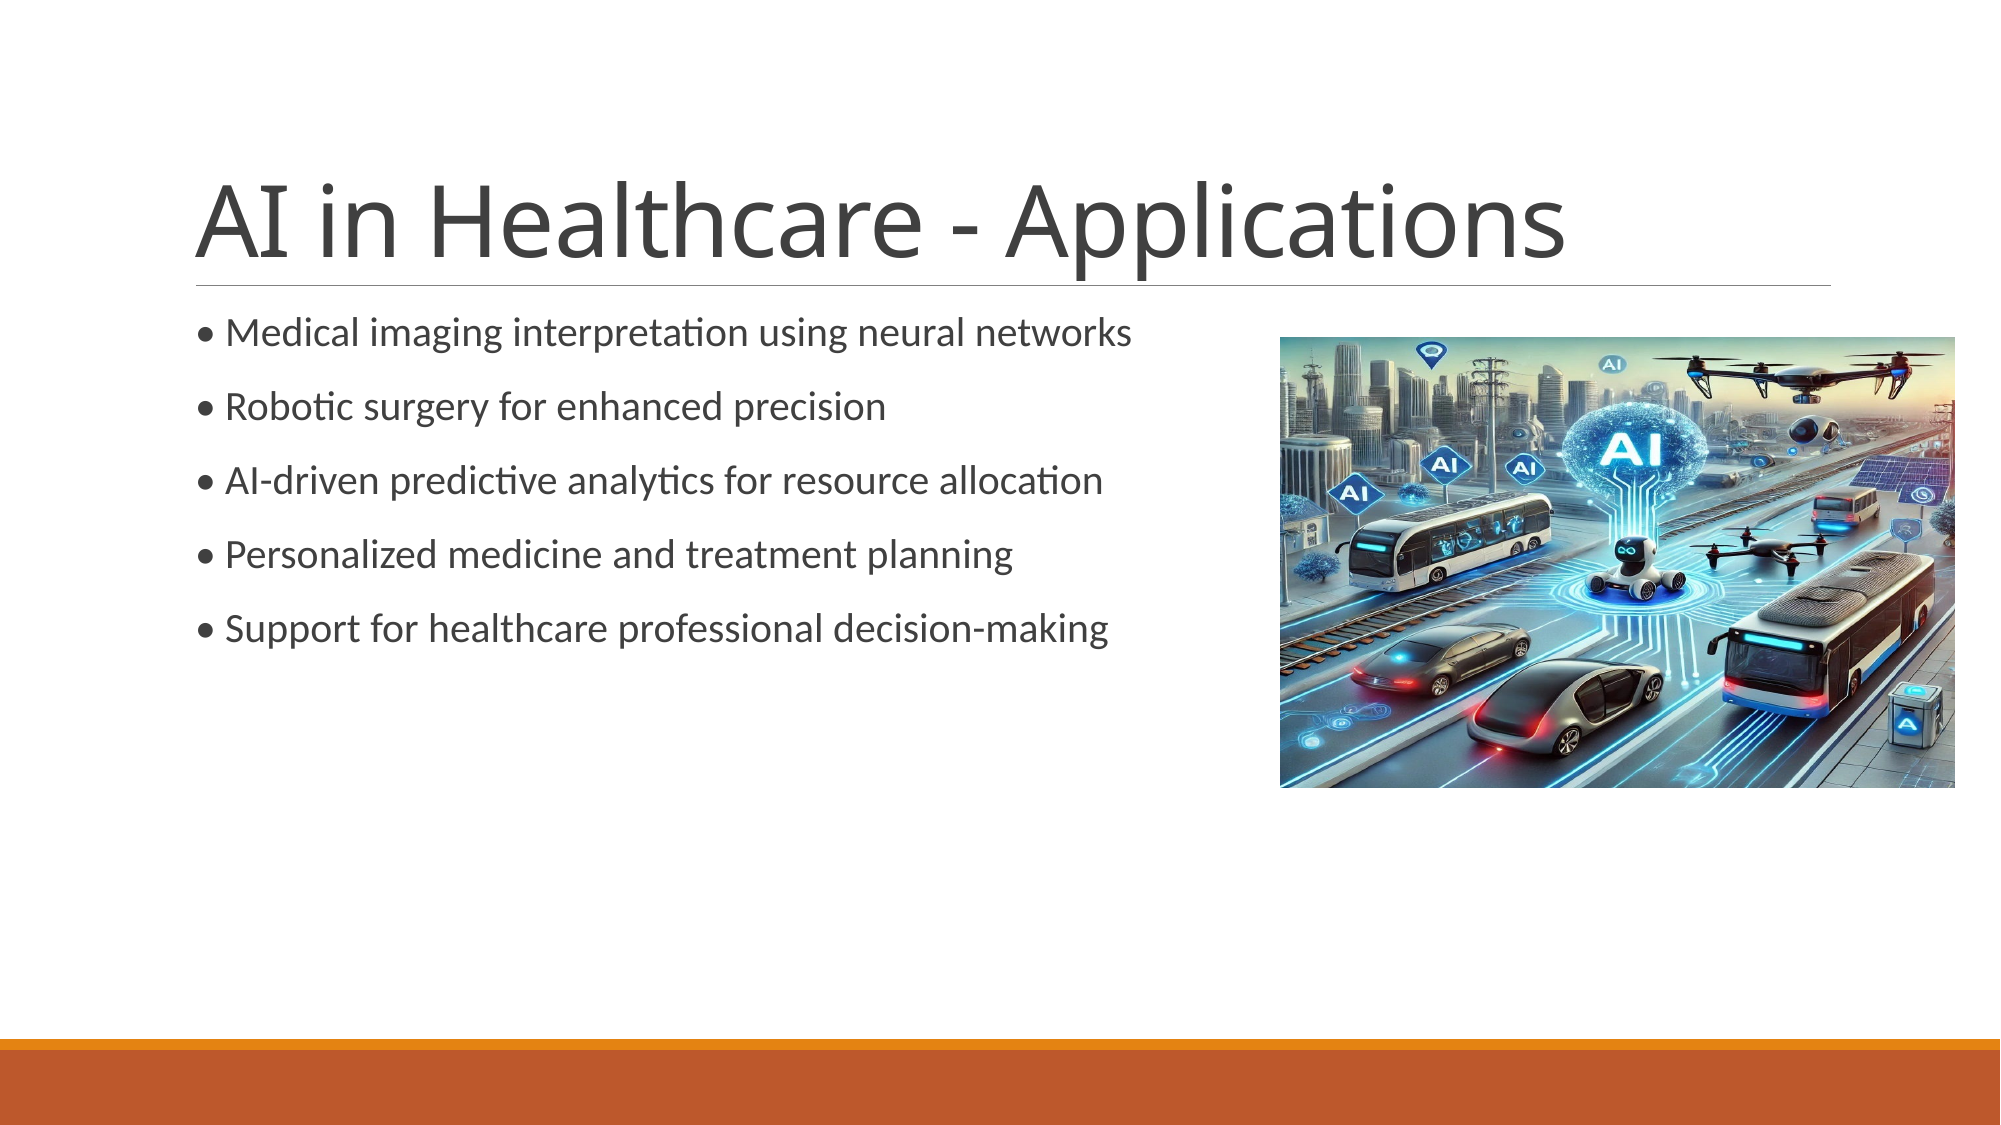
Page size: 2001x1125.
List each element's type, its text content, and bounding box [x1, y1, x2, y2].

picture [1279, 336, 1956, 788]
list • Medical imaging interpretation using neural networks • Robotic surgery for enhanced precision • AI-driven predictive analytics for resource allocation • Personalized medicine and treatment planning • Support for healthcare professional decision-making [180, 302, 1830, 963]
title AI in Healthcare - Applications [180, 47, 1830, 285]
